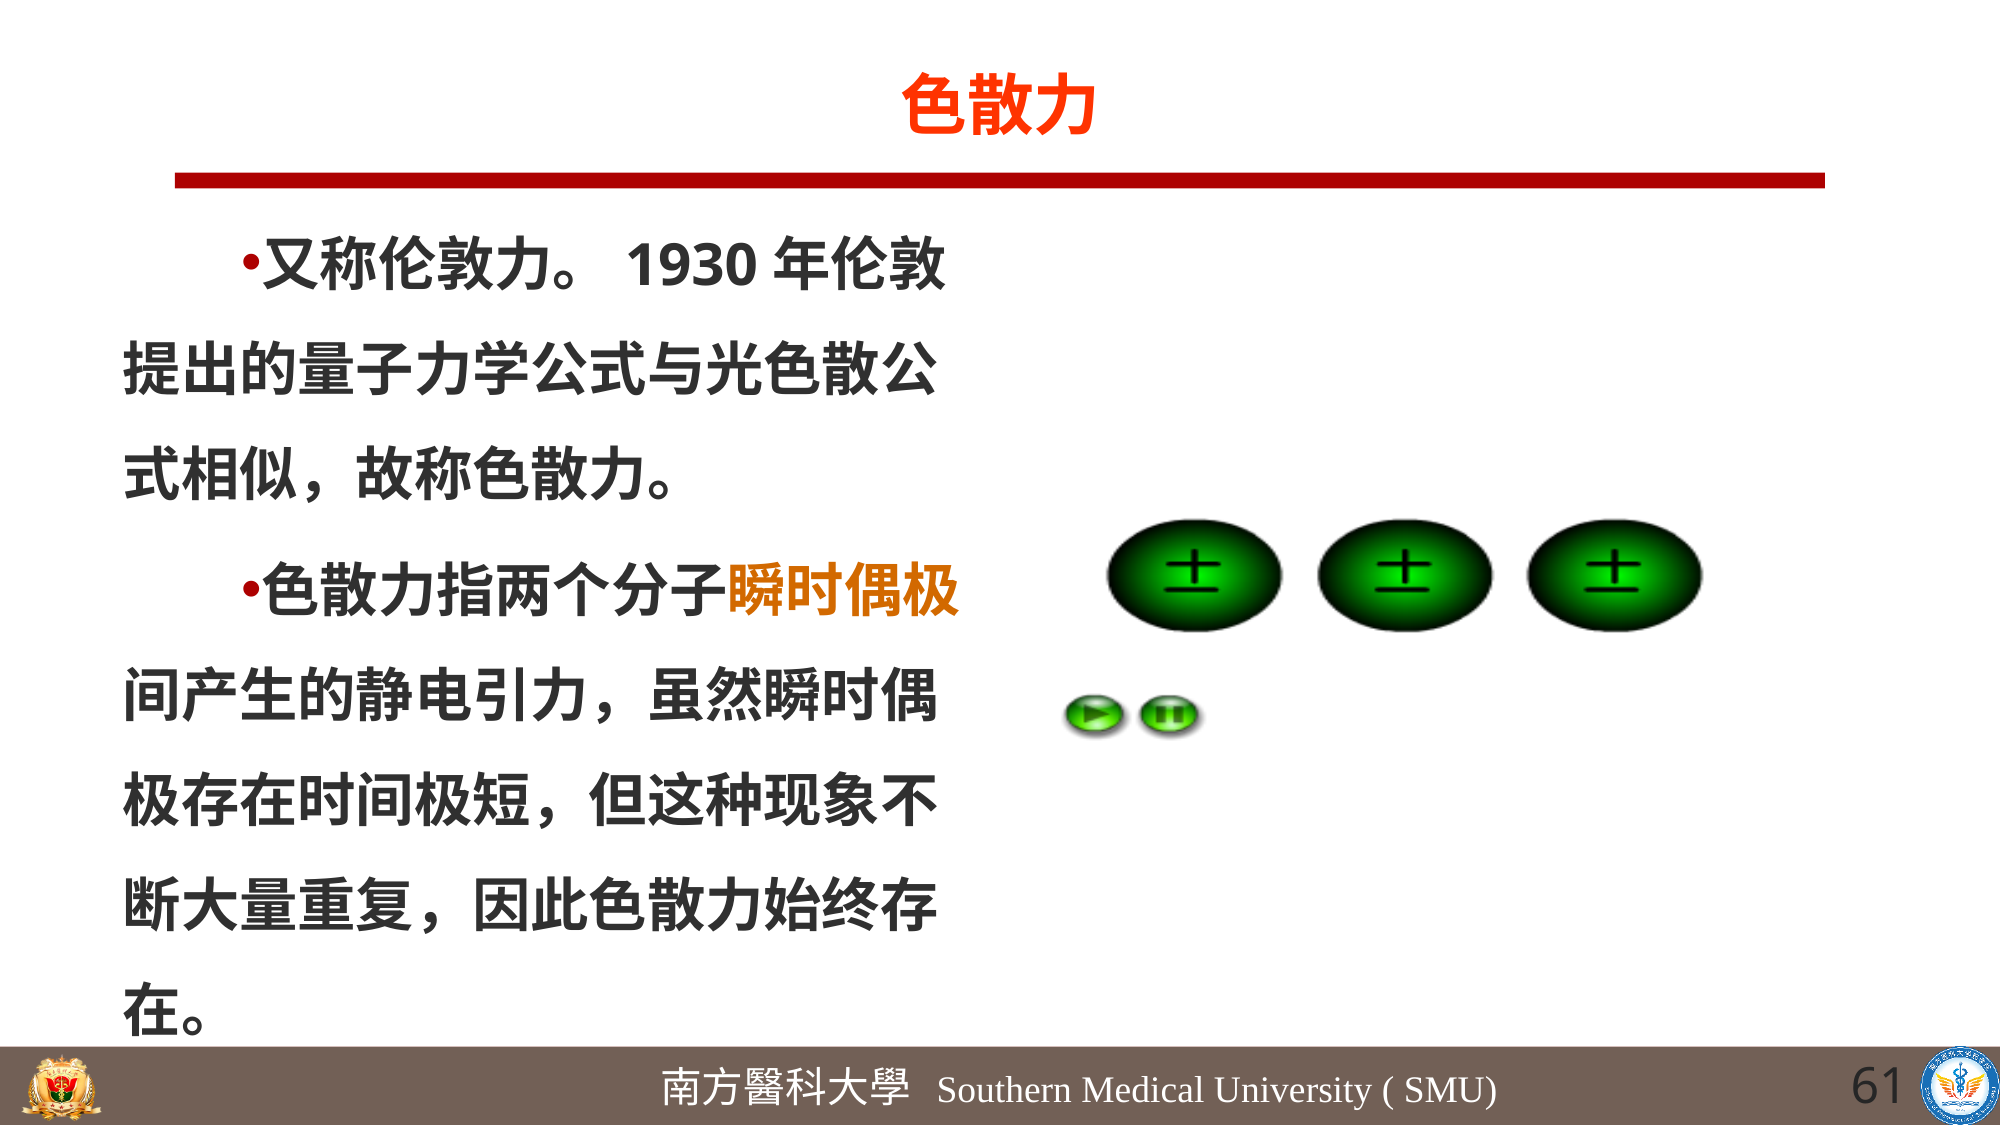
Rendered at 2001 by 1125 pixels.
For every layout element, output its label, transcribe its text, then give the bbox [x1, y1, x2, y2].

slide_number 61 [1756, 1057, 1923, 1118]
footer [107, 1054, 670, 1115]
picture [17, 1054, 108, 1125]
picture [1920, 1046, 2000, 1125]
list 又称伦敦力。1930年伦敦提出的量子力学公式与光色散公式相似，故称色散力。 色散力指两个分子瞬时偶极间产生的静电引力，虽然瞬时偶极存在时间极短，但这种现象不断大量重复，因此色散力始终存在。 [107, 200, 998, 1035]
title 色散力 [300, 37, 1701, 150]
